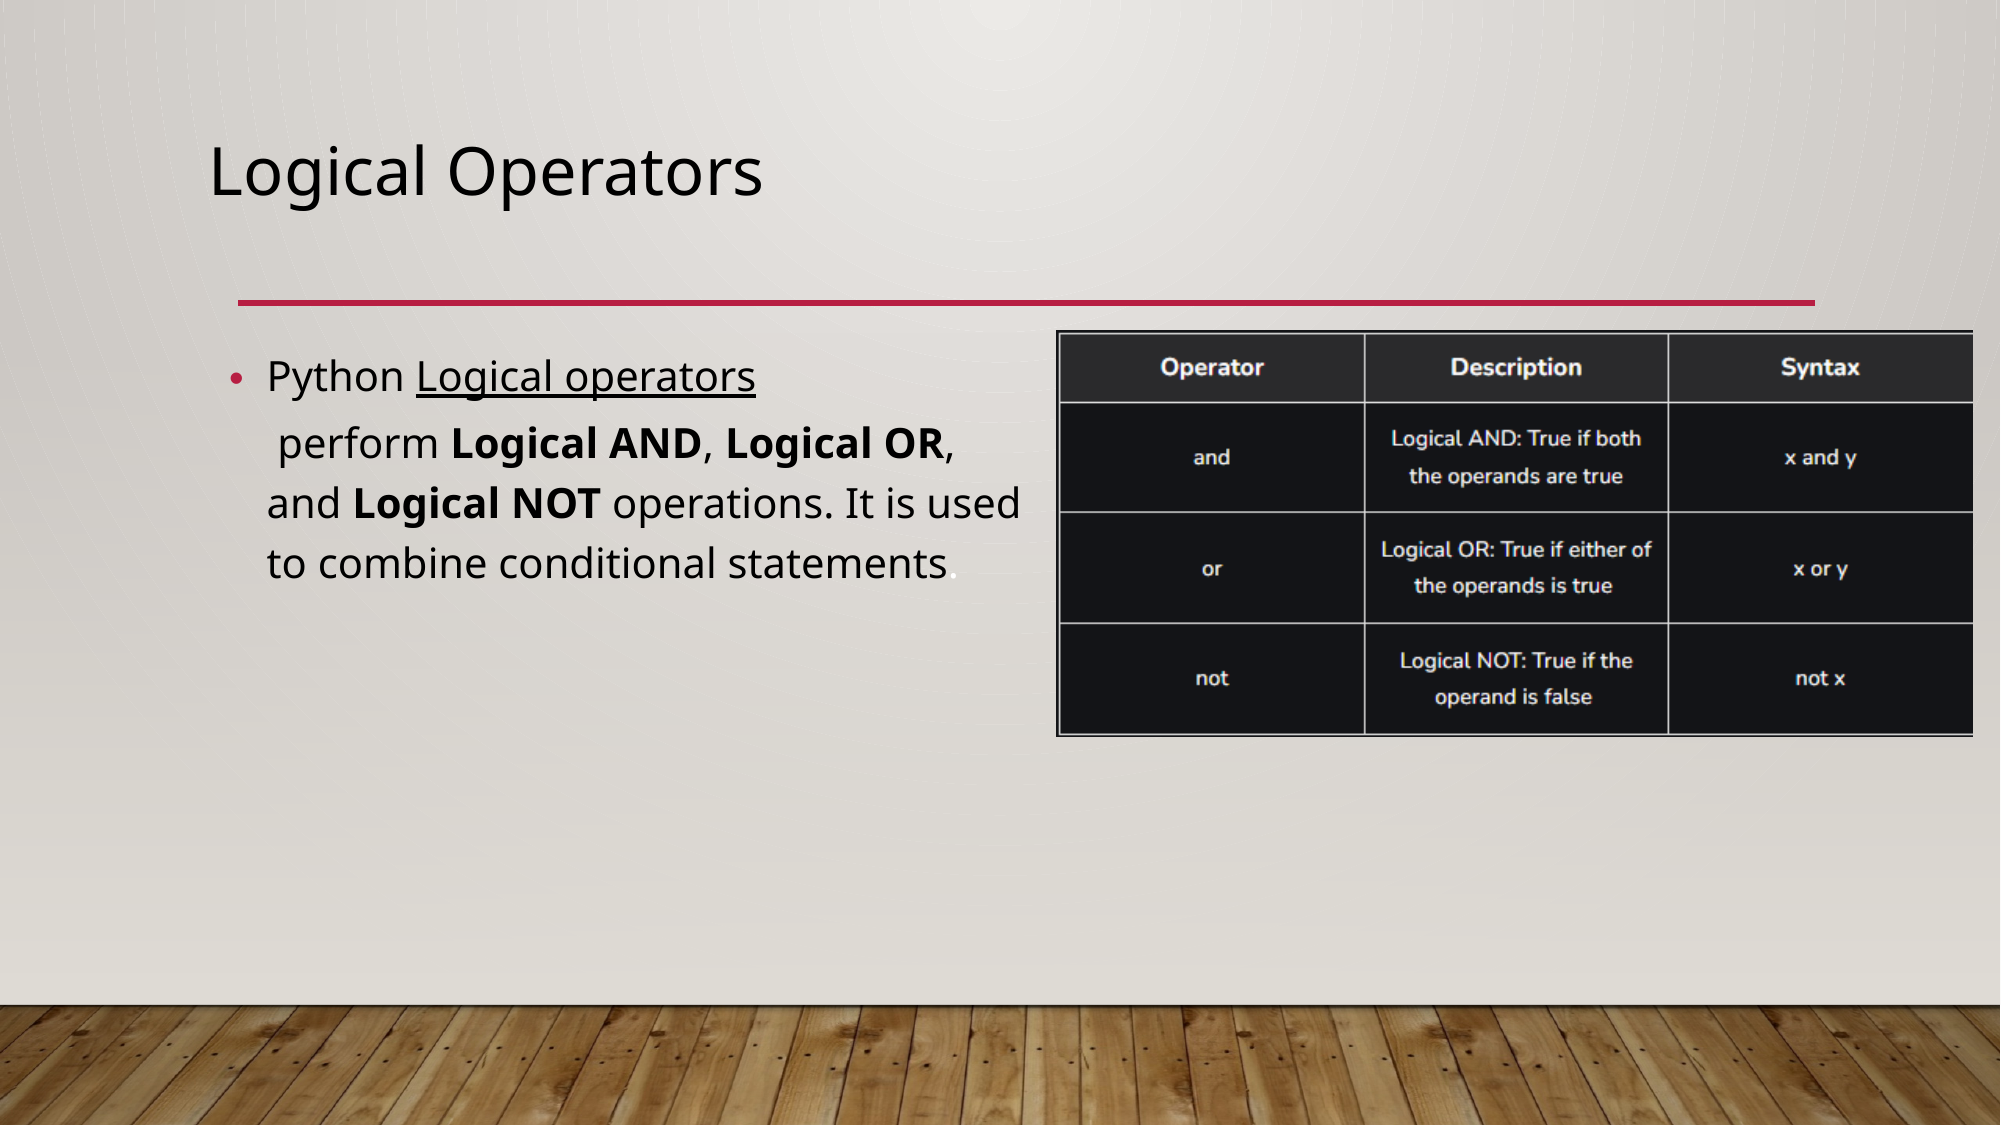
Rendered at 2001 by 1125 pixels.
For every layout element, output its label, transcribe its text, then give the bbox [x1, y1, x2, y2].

picture [0, 1005, 2000, 1125]
list Python Logical operators perform Logical AND, Logical OR, and Logical NOT operations. It is used to combine conditional statements. [214, 330, 1057, 897]
picture [1056, 330, 1973, 738]
title Logical Operators [193, 130, 978, 303]
